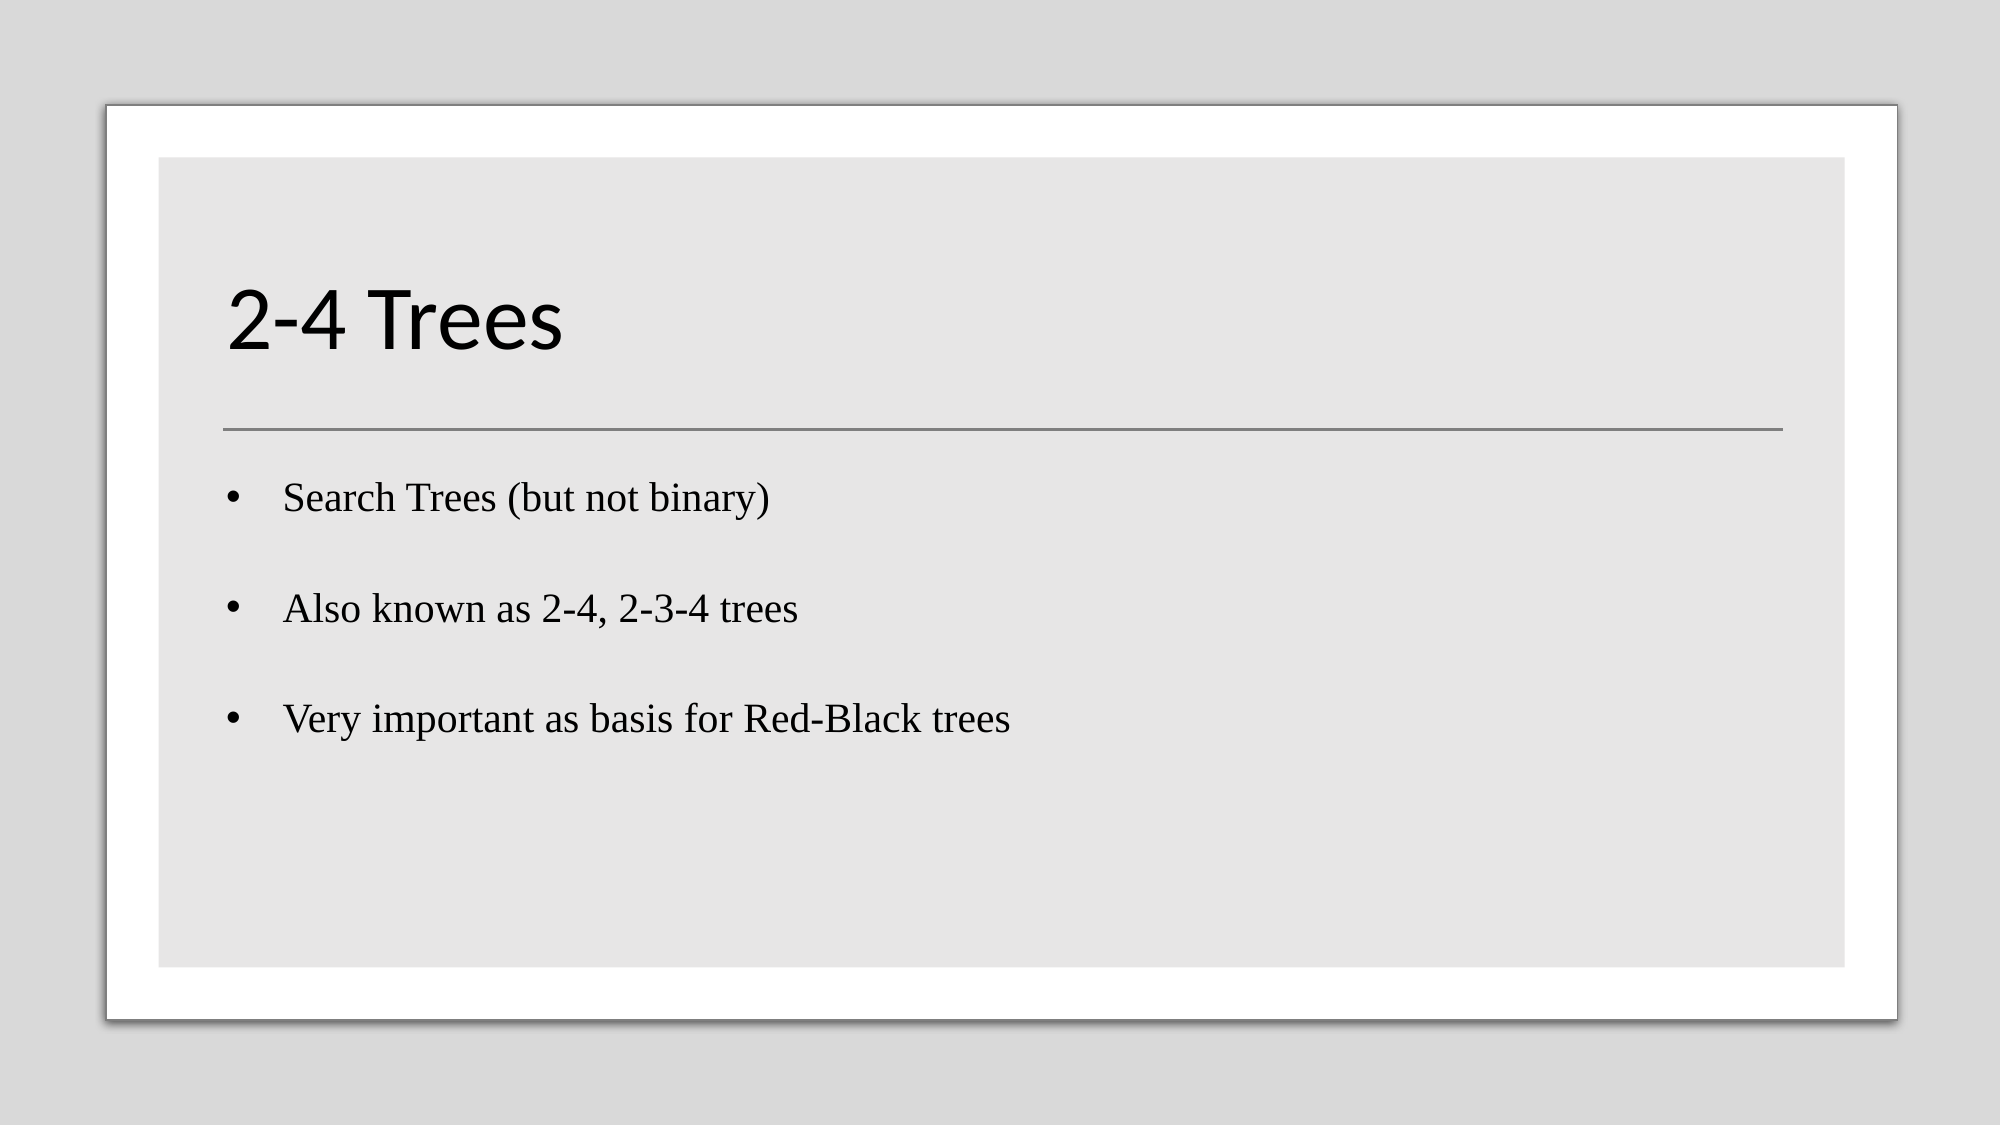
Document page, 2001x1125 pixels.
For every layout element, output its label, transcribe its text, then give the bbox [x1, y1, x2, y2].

text_box [106, 104, 1898, 1020]
title 2-4 Trees [211, 210, 1793, 430]
list Search Trees (but not binary) Also known as 2-4, 2-3-4 trees Very important as basis for Red-Black trees [211, 468, 1793, 914]
text_box [158, 157, 1845, 968]
text_box [0, 0, 2000, 1125]
